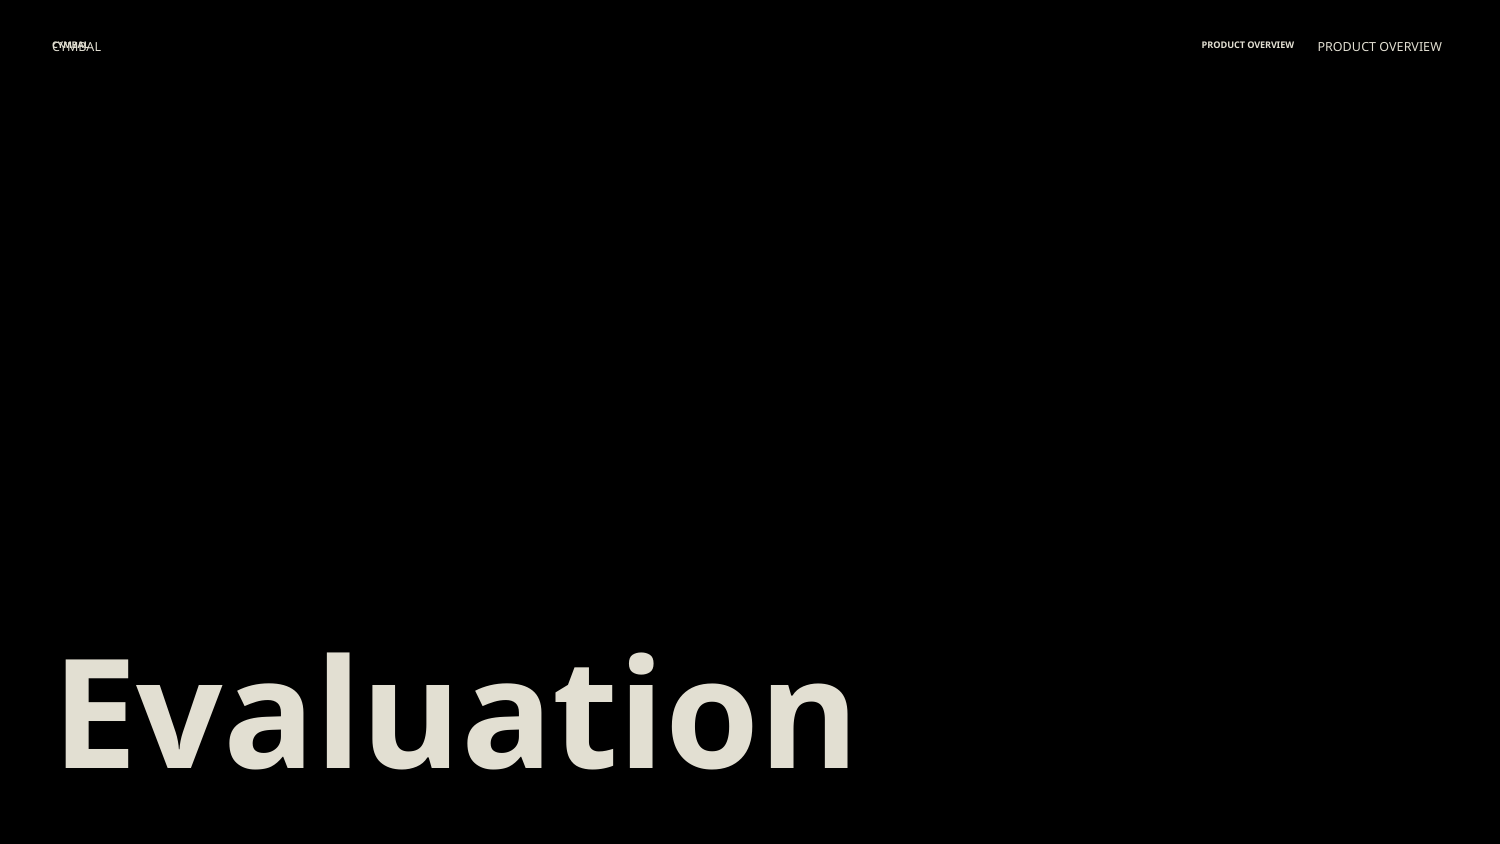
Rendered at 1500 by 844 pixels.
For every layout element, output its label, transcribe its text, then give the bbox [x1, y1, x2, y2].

text_box PRODUCT OVERVIEW [1186, 26, 1457, 66]
text_box CYMBAL [37, 26, 308, 66]
title Evaluation [37, 423, 1463, 814]
